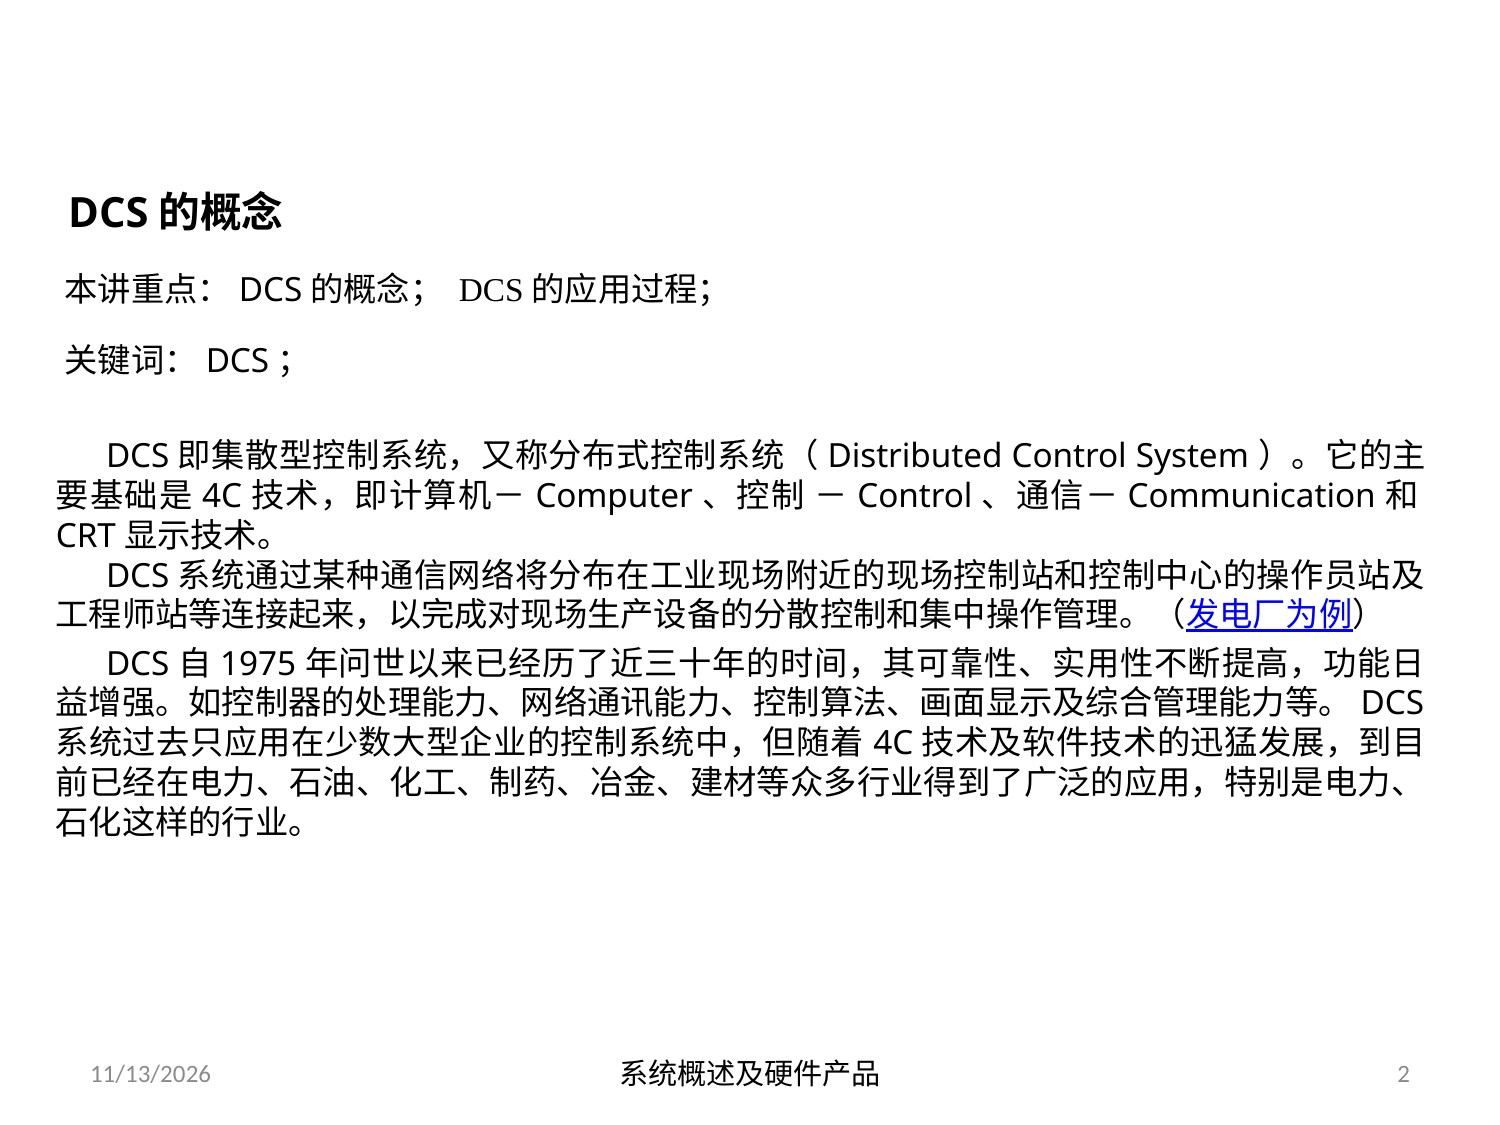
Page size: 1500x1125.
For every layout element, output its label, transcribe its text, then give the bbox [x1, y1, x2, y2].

footer 系统概述及硬件产品 [512, 1042, 988, 1103]
text_box 本讲重点：DCS的概念； DCS的应用过程； [0, 261, 1400, 316]
slide_number 2 [1074, 1042, 1425, 1103]
text_box DCS即集散型控制系统，又称分布式控制系统（Distributed Control System）。它的主要基础是4C技术，即计算机－Computer、控制 －Control、通信－Communication和CRT显示技术。 DCS系统通过某种通信网络将分布在工业现场附近的现场控制站和控制中心的操作员站及工程师站等连接起来，以完成对现场生产设备的分散控制和集中操作管理。（发电厂为例） DCS自1975年问世以来已经历了近三十年的时间，其可靠性、实用性不断提高，功能日益增强。如控制器的处理能力、网络通讯能力、控制算法、画面显示及综合管理能力等。DCS系统过去只应用在少数大型企业的控制系统中，但随着4C技术及软件技术的迅猛发展，到目前已经在电力、石油、化工、制药、冶金、建材等众多行业得到了广泛的应用，特别是电力、石化这样的行业。 [41, 426, 1442, 929]
text_box 关键词：DCS； [0, 331, 1400, 387]
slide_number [75, 1042, 425, 1103]
title DCS的概念 [53, 160, 1029, 261]
